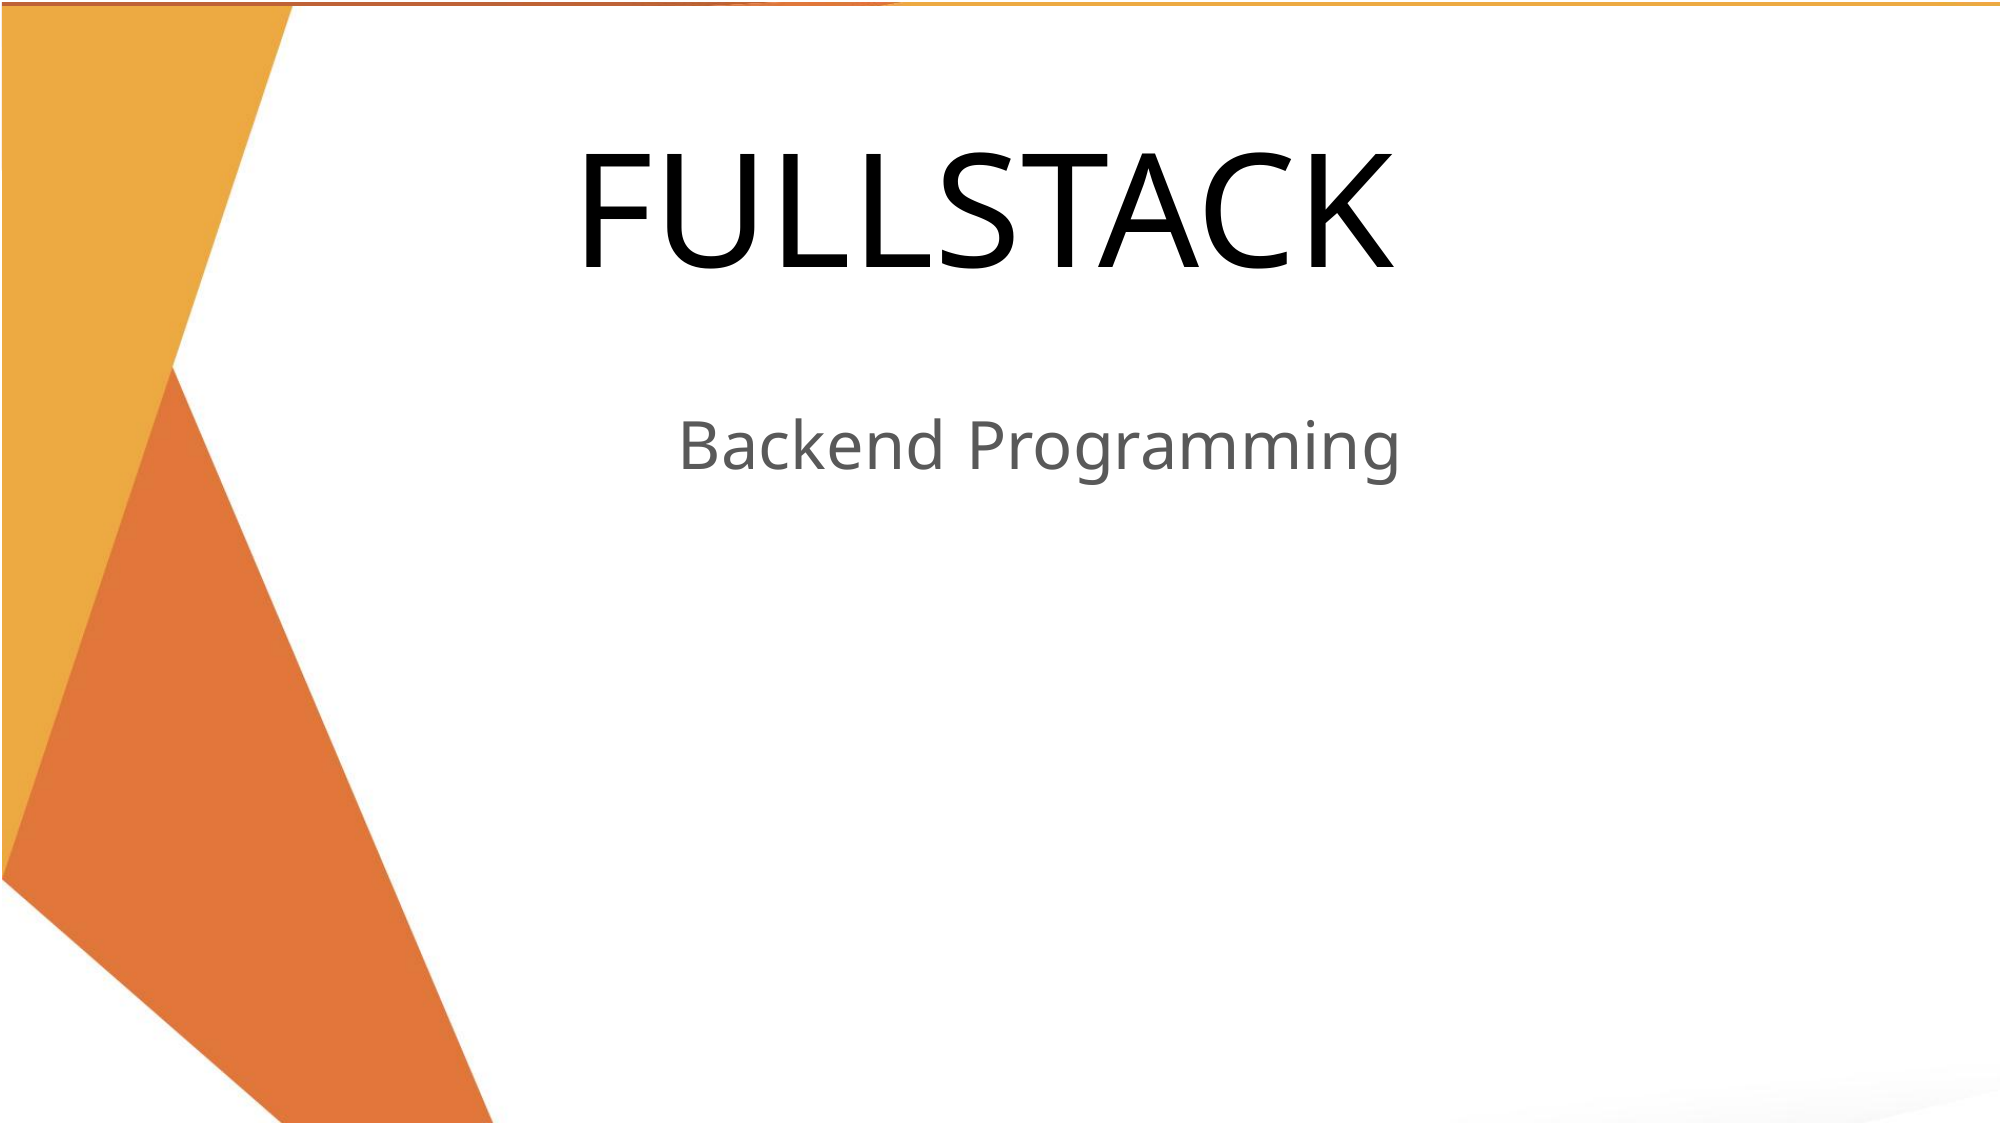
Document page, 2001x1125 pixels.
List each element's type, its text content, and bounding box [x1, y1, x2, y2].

title FULLSTACK [556, 96, 1550, 310]
text_box Backend Programming [662, 386, 1444, 493]
picture [1, 2, 2000, 1125]
